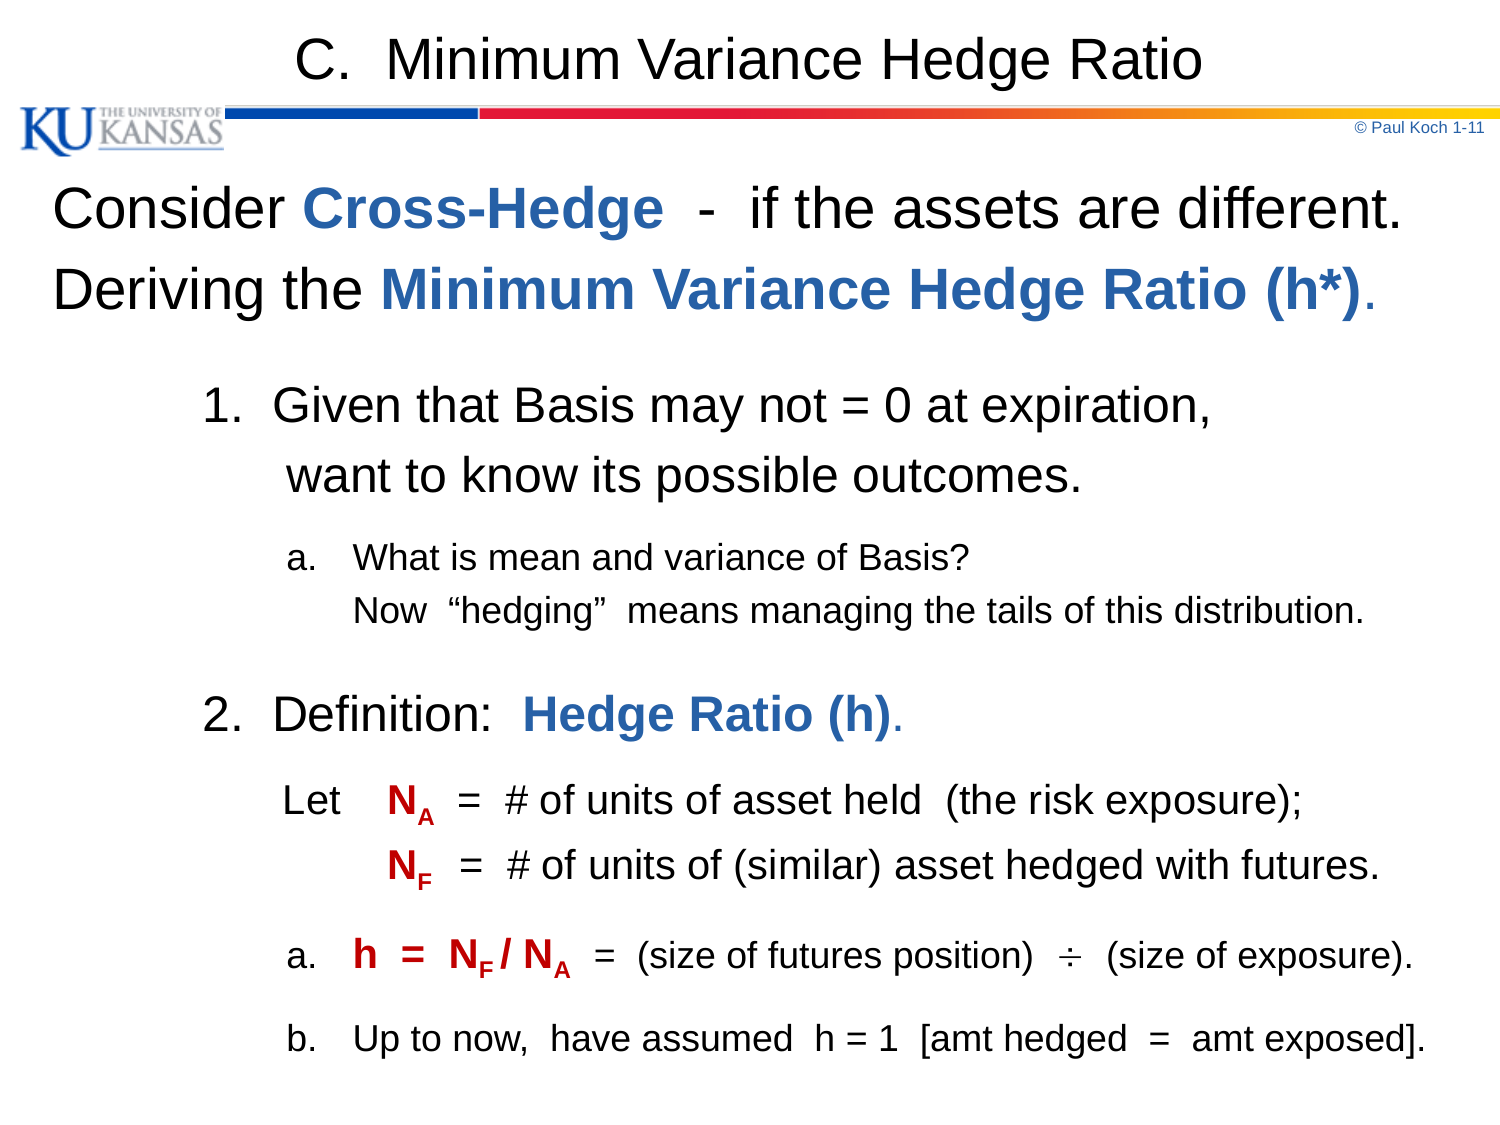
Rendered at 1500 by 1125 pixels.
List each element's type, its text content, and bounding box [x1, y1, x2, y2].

slide_number © Paul Koch 1-11 [1149, 113, 1500, 188]
picture [0, 113, 224, 171]
title C. Minimum Variance Hedge Ratio [0, 0, 1500, 113]
picture [225, 113, 1149, 119]
list Consider Cross-Hedge - if the assets are different. Deriving the Minimum Variance Hedge Ratio (h*). 1. Given that Basis may not = 0 at expiration, want to know its possible outcomes. a. What is mean and variance of Basis? Now “hedging” means managing the tails of this distribution. 2. Definition: Hedge Ratio (h). Let NA = # of units of asset held (the risk exposure); NF = # of units of (similar) asset hedged with futures. a. h = NF / NA = (size of futures position)  (size of exposure). b. Up to now, have assumed h = 1 [amt hedged = amt exposed]. [37, 162, 1463, 1088]
